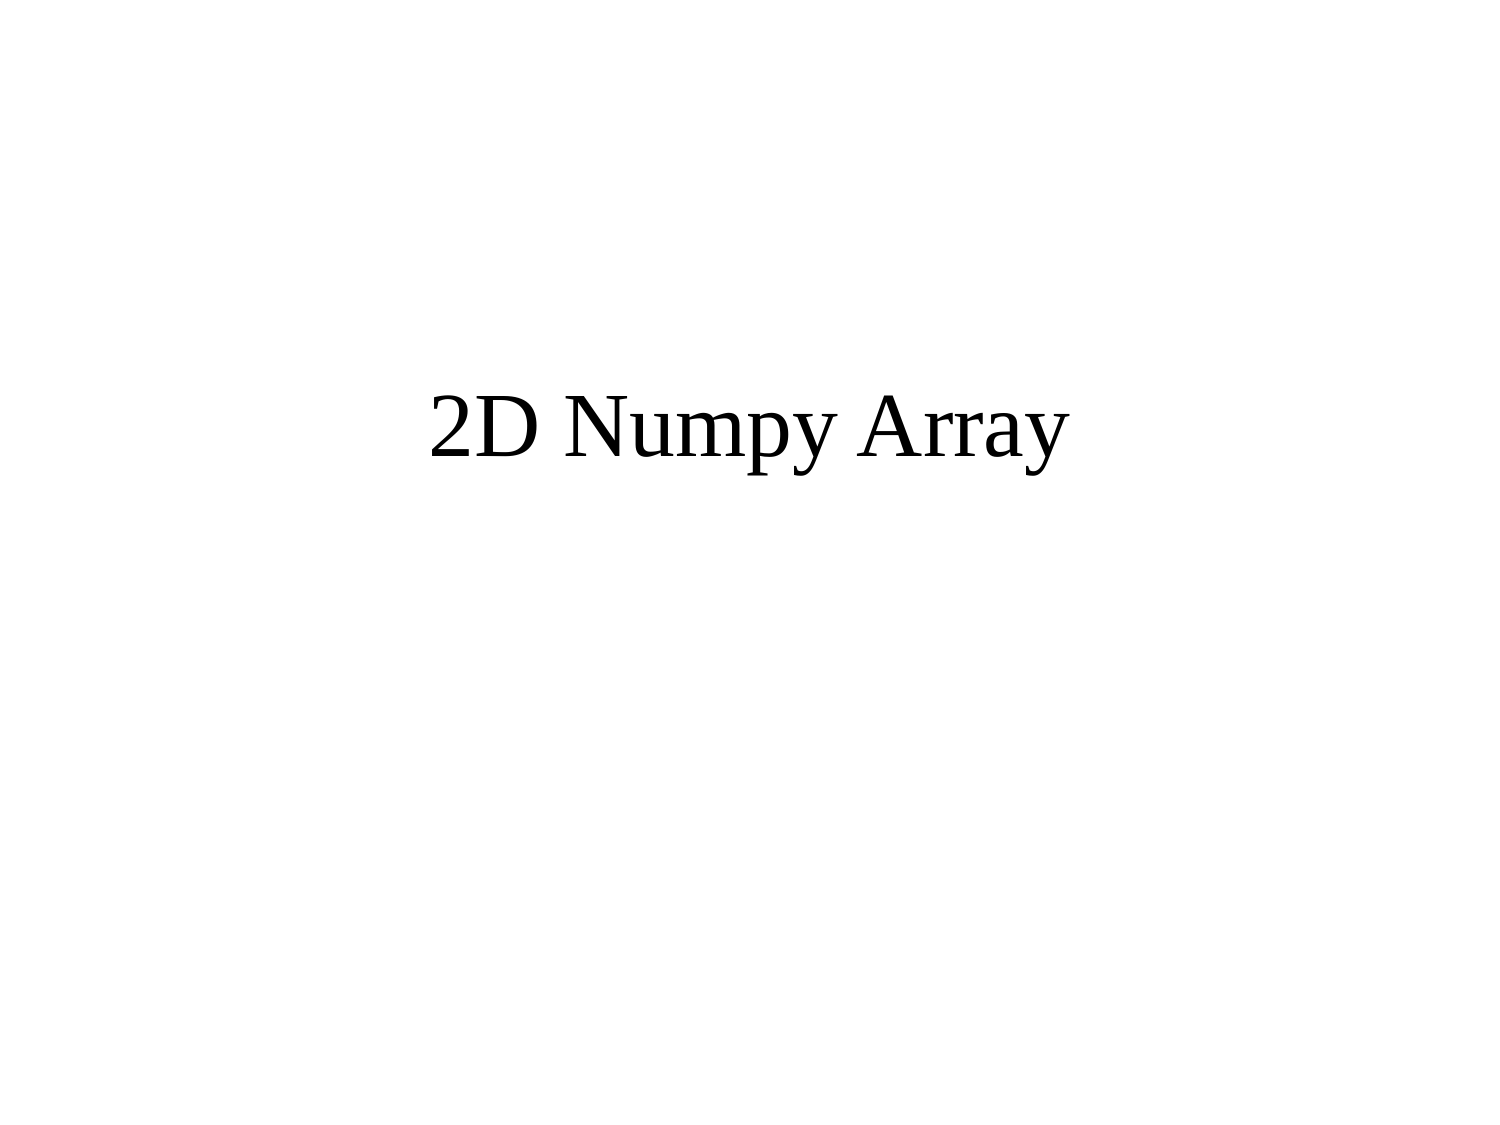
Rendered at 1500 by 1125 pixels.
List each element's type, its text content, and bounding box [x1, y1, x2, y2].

title 2D Numpy Array [75, 326, 1425, 514]
